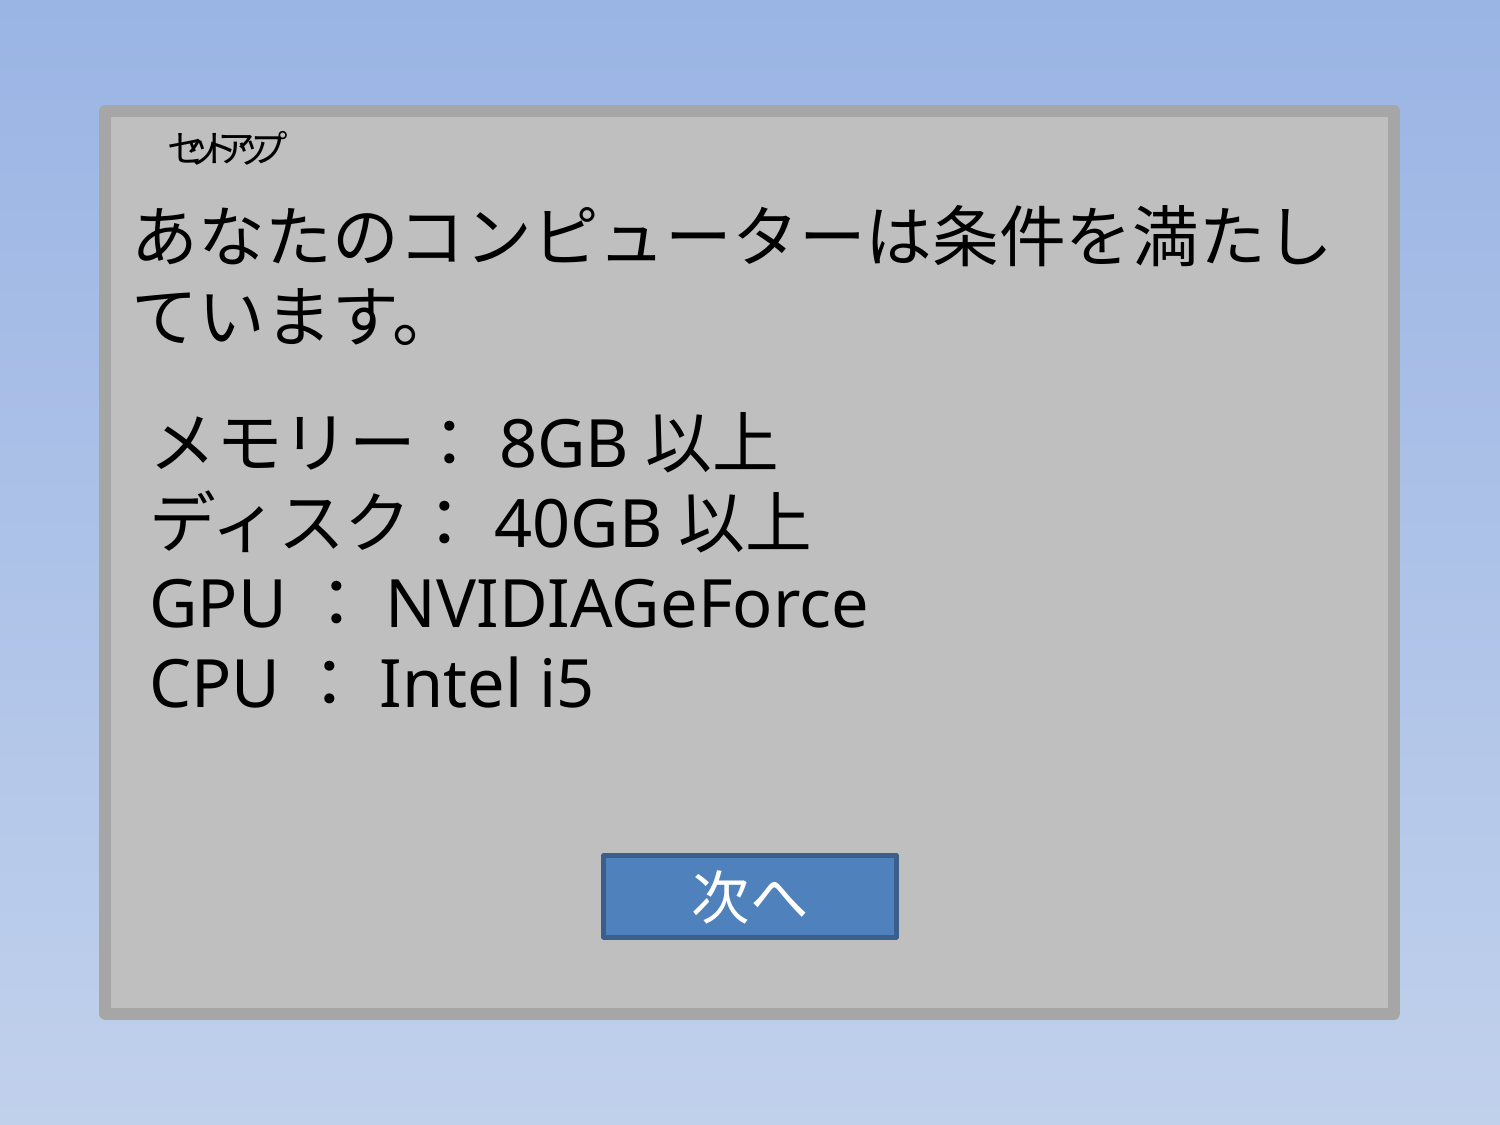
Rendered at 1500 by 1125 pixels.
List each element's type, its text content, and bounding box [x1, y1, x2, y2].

text_box [103, 109, 1397, 1016]
text_box あなたのコンピューターは条件を満たしています。 [117, 187, 1383, 363]
text_box セットアップ [152, 117, 598, 177]
text_box 次へ [601, 853, 899, 940]
text_box メモリー：8GB以上 ディスク：40GB以上 GPU：NVIDIAGeForce CPU：Intel i5 [134, 393, 1366, 728]
